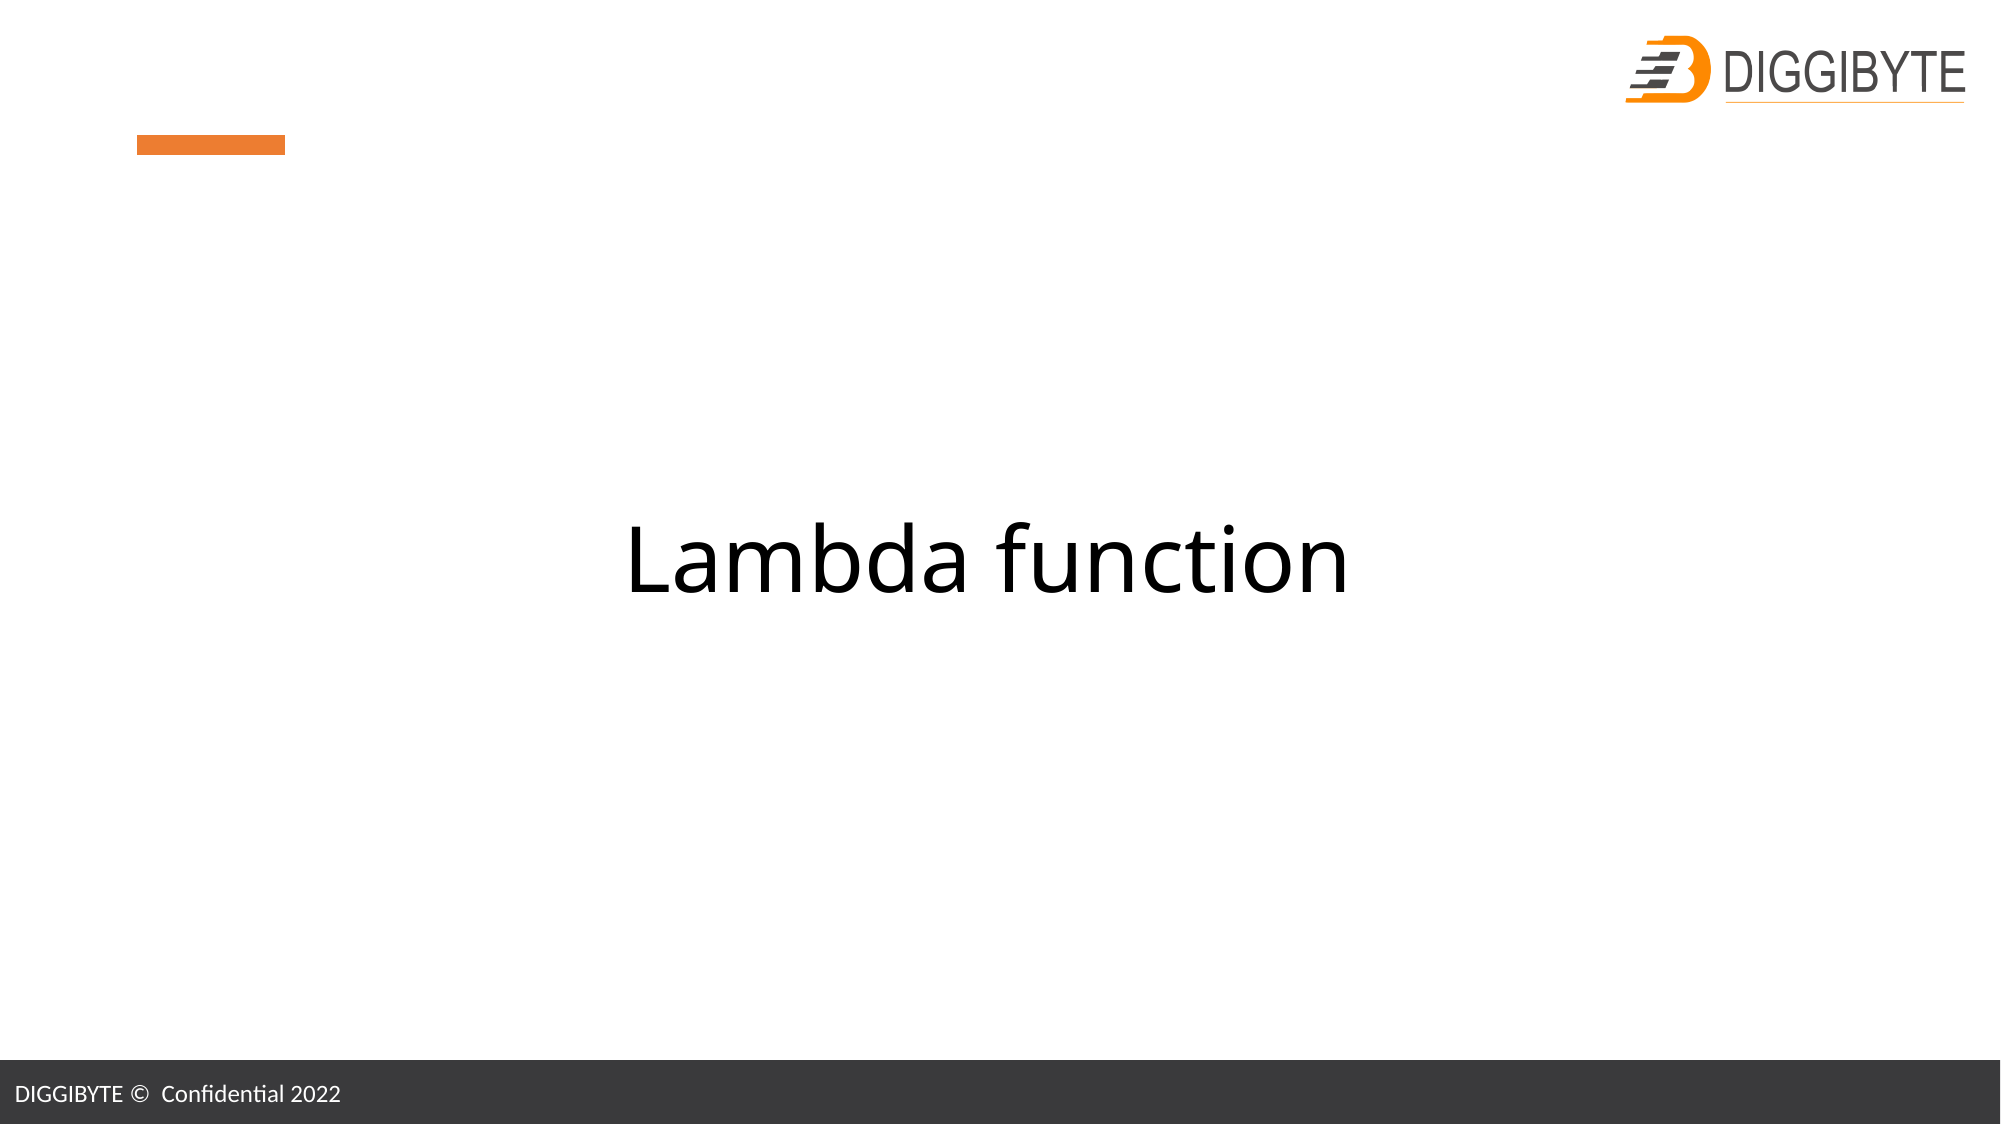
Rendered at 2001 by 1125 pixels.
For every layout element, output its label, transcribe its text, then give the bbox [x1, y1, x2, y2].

picture [1594, 0, 1986, 180]
title Lambda function [137, 453, 1863, 672]
